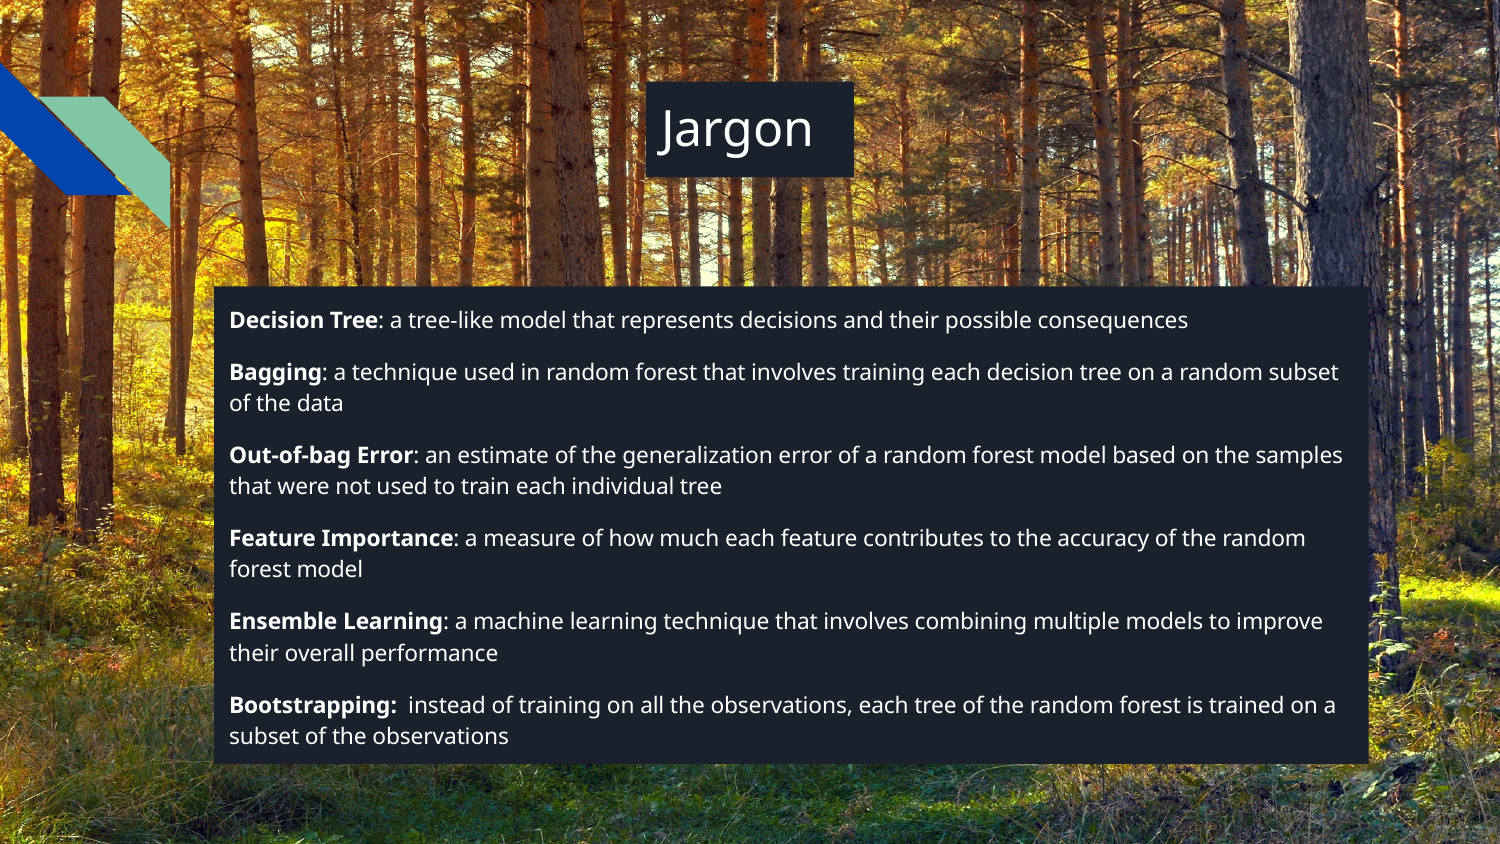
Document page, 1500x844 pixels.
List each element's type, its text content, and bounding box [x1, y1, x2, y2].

picture [0, 0, 1500, 844]
list Decision Tree: a tree-like model that represents decisions and their possible consequences Bagging: a technique used in random forest that involves training each decision tree on a random subset of the data Out-of-bag Error: an estimate of the generalization error of a random forest model based on the samples that were not used to train each individual tree Feature Importance: a measure of how much each feature contributes to the accuracy of the random forest model Ensemble Learning: a machine learning technique that involves combining multiple models to improve their overall performance Bootstrapping: instead of training on all the observations, each tree of the random forest is trained on a subset of the observations [214, 286, 1369, 764]
title Jargon [646, 81, 854, 178]
